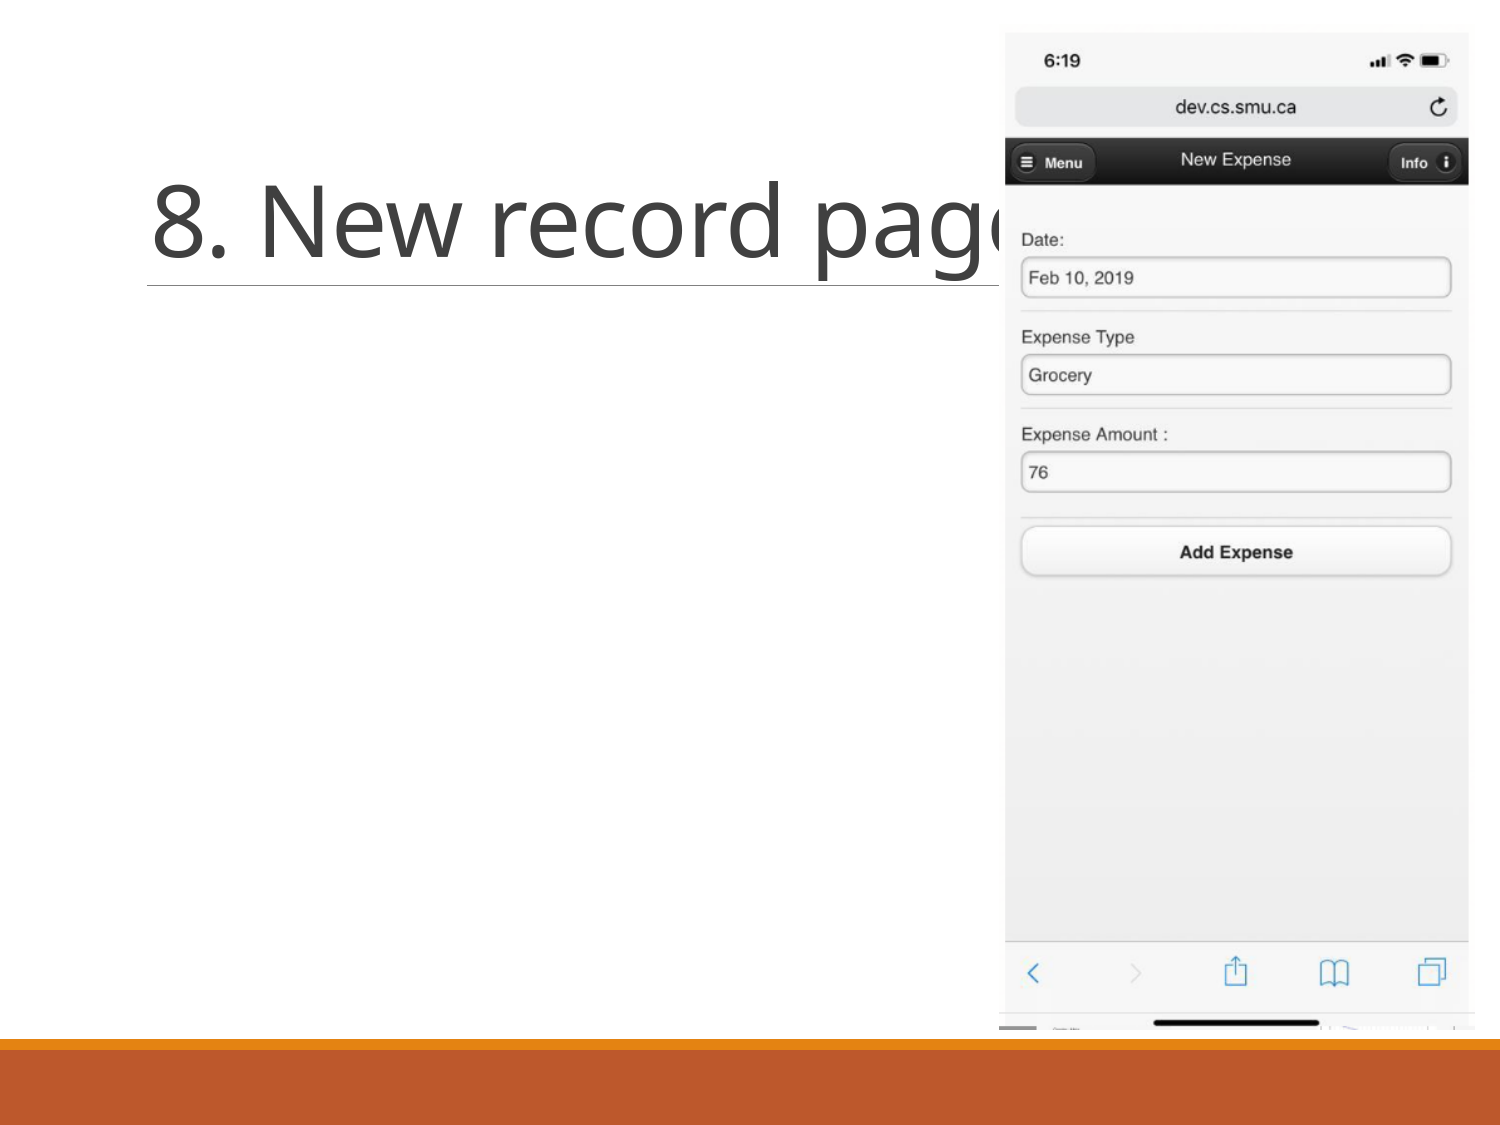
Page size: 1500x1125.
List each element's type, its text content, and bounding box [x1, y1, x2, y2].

title 8. New record page [135, 47, 996, 285]
picture [999, 24, 1476, 1031]
